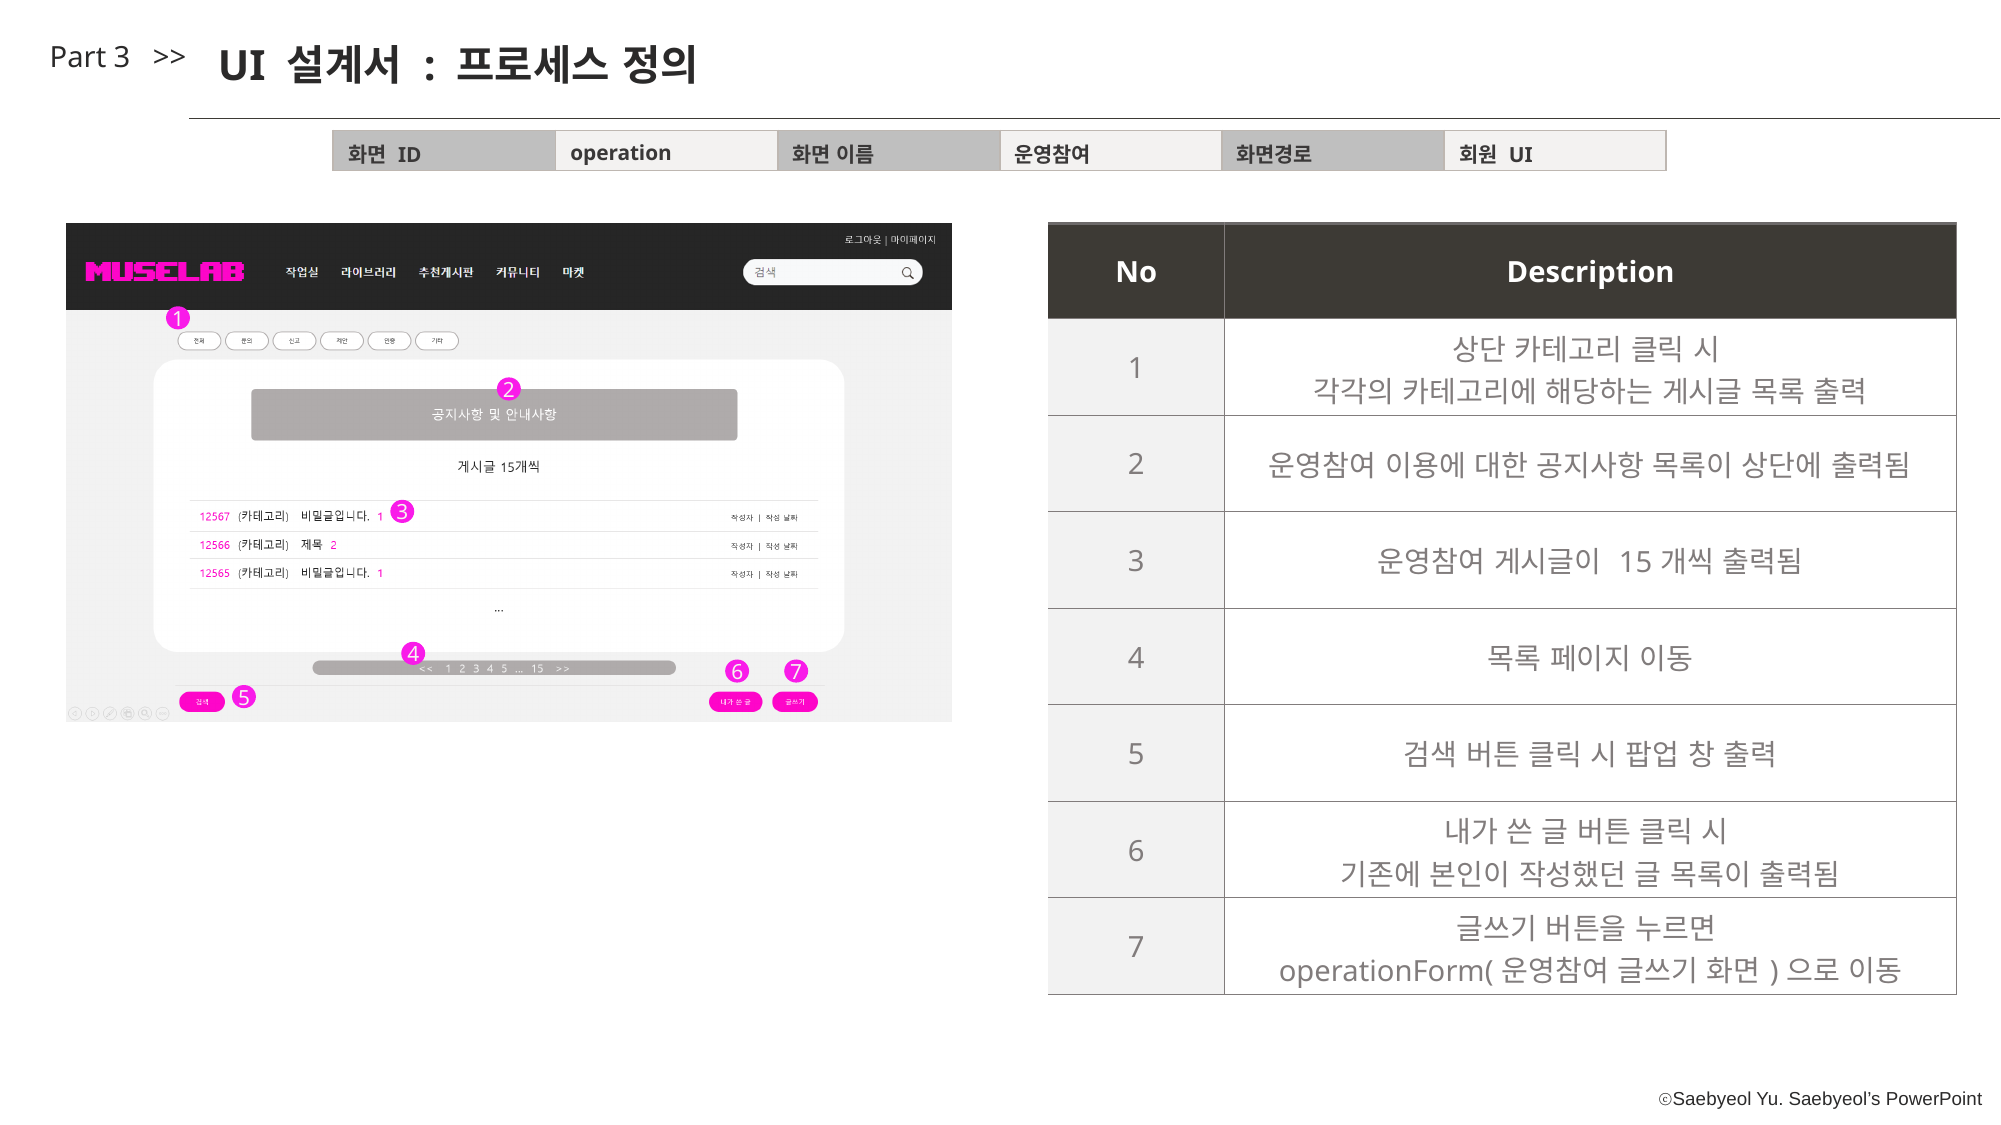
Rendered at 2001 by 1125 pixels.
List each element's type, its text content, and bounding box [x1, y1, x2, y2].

table_header 화면경로 [1223, 131, 1443, 170]
table_header 화면 ID [334, 131, 555, 170]
table_cell 6 [1048, 802, 1224, 897]
table_header Description [1225, 225, 1956, 318]
table_cell 목록 페이지 이동 [1225, 609, 1956, 704]
table_cell 2 [1048, 416, 1224, 511]
text_box Part 3 >> [34, 30, 202, 81]
table_cell 7 [1048, 898, 1224, 994]
table_header operation [556, 131, 777, 170]
table_header 화면 이름 [779, 131, 999, 170]
table_cell 4 [1048, 609, 1224, 704]
table_header 회원 UI [1445, 131, 1665, 170]
table_cell 검색 버튼 클릭 시 팝업 창 출력 [1225, 705, 1956, 801]
table_header No [1048, 225, 1224, 318]
table_cell 1 [1048, 319, 1224, 415]
table_header 운영참여 [1001, 131, 1221, 170]
text_box UI 설계서 : 프로세스 정의 [203, 31, 714, 97]
table_cell 글쓰기 버튼을 누르면 operationForm(운영참여 글쓰기 화면)으로 이동 [1225, 898, 1956, 994]
table_cell 운영참여 게시글이 15개씩 출력됨 [1225, 512, 1956, 608]
table_cell 상단 카테고리 클릭 시 각각의 카테고리에 해당하는 게시글 목록 출력 [1225, 319, 1956, 415]
table_cell 운영참여 이용에 대한 공지사항 목록이 상단에 출력됨 [1225, 416, 1956, 511]
table_cell 3 [1048, 512, 1224, 608]
table_cell 내가 쓴 글 버튼 클릭 시 기존에 본인이 작성했던 글 목록이 출력됨 [1225, 802, 1956, 897]
table_cell 5 [1048, 705, 1224, 801]
picture [65, 223, 952, 722]
